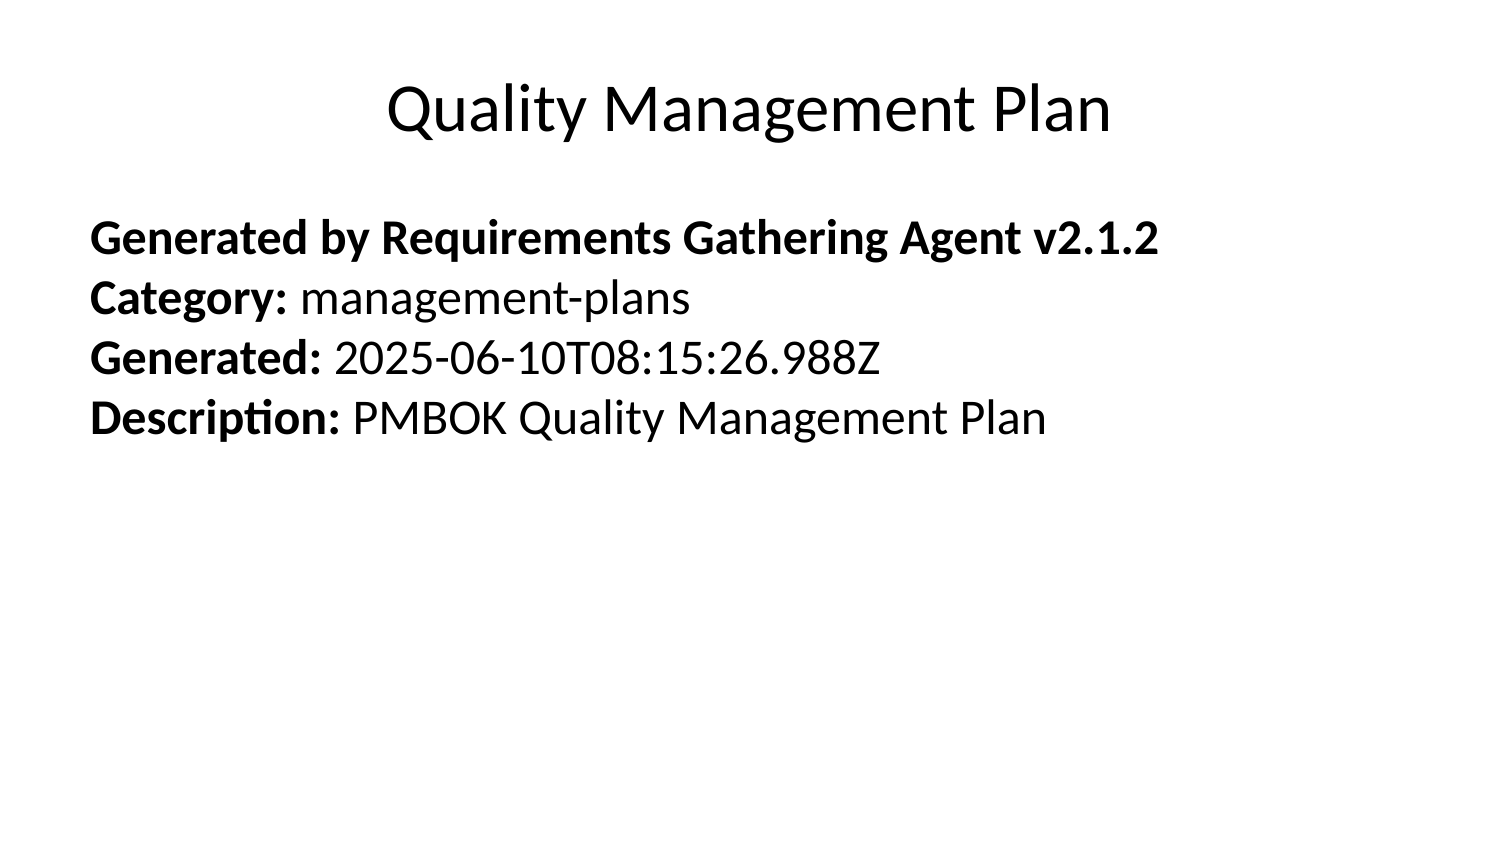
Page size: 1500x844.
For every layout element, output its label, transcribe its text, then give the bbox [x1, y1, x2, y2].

title Quality Management Plan [75, 33, 1425, 175]
list Generated by Requirements Gathering Agent v2.1.2 Category: management-plans Generated: 2025-06-10T08:15:26.988Z Description: PMBOK Quality Management Plan [75, 196, 1425, 754]
